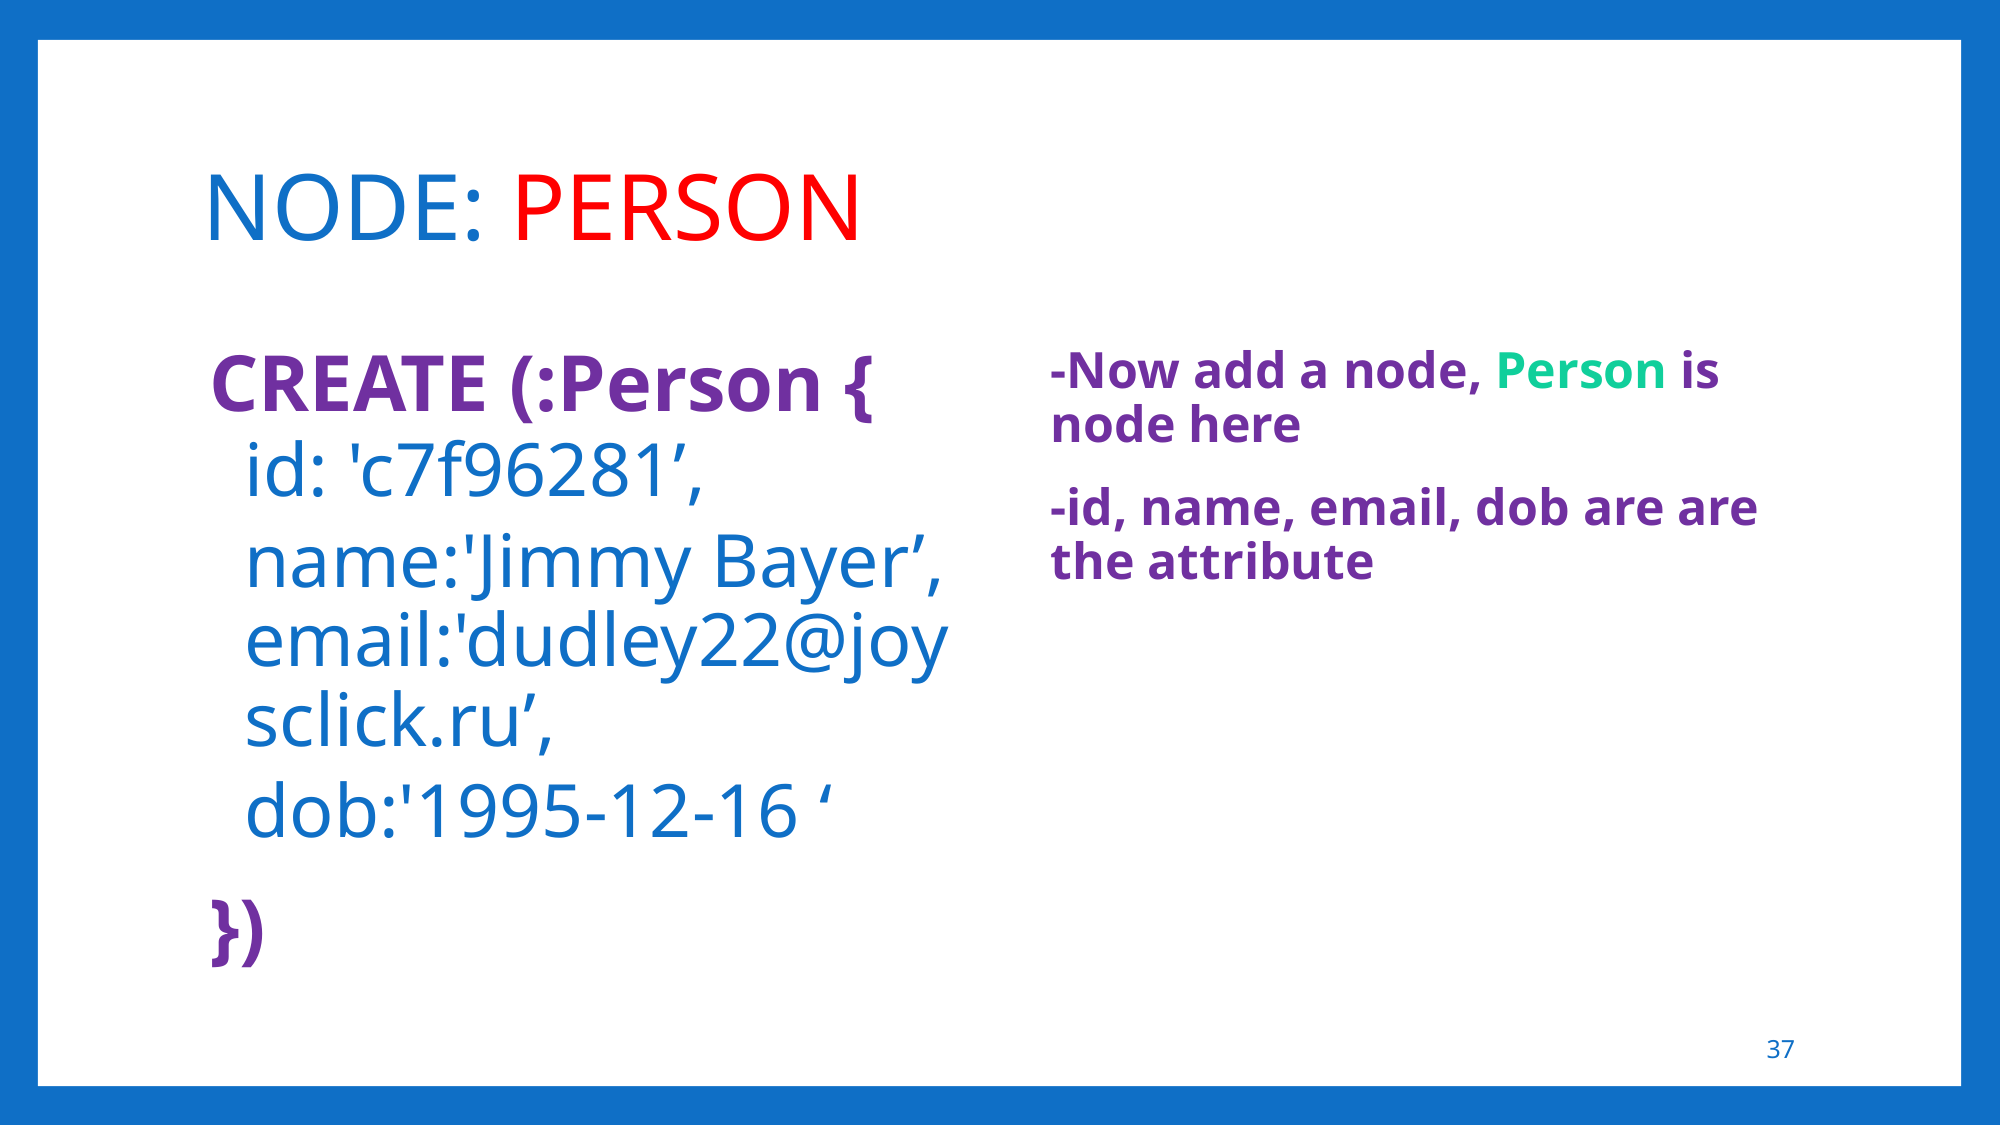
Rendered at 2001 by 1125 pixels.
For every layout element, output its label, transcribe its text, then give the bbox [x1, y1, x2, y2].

list CREATE (:Person { id: 'c7f96281’, name:'Jimmy Bayer’, email:'dudley22@joysclick.ru’, dob:'1995-12-16 ‘ }) [187, 337, 968, 998]
list -Now add a node, Person is node here -id, name, email, dob are are the attribute [1028, 337, 1809, 998]
title NODE: PERSON [187, 99, 1808, 323]
slide_number 37 [1530, 1020, 1811, 1081]
